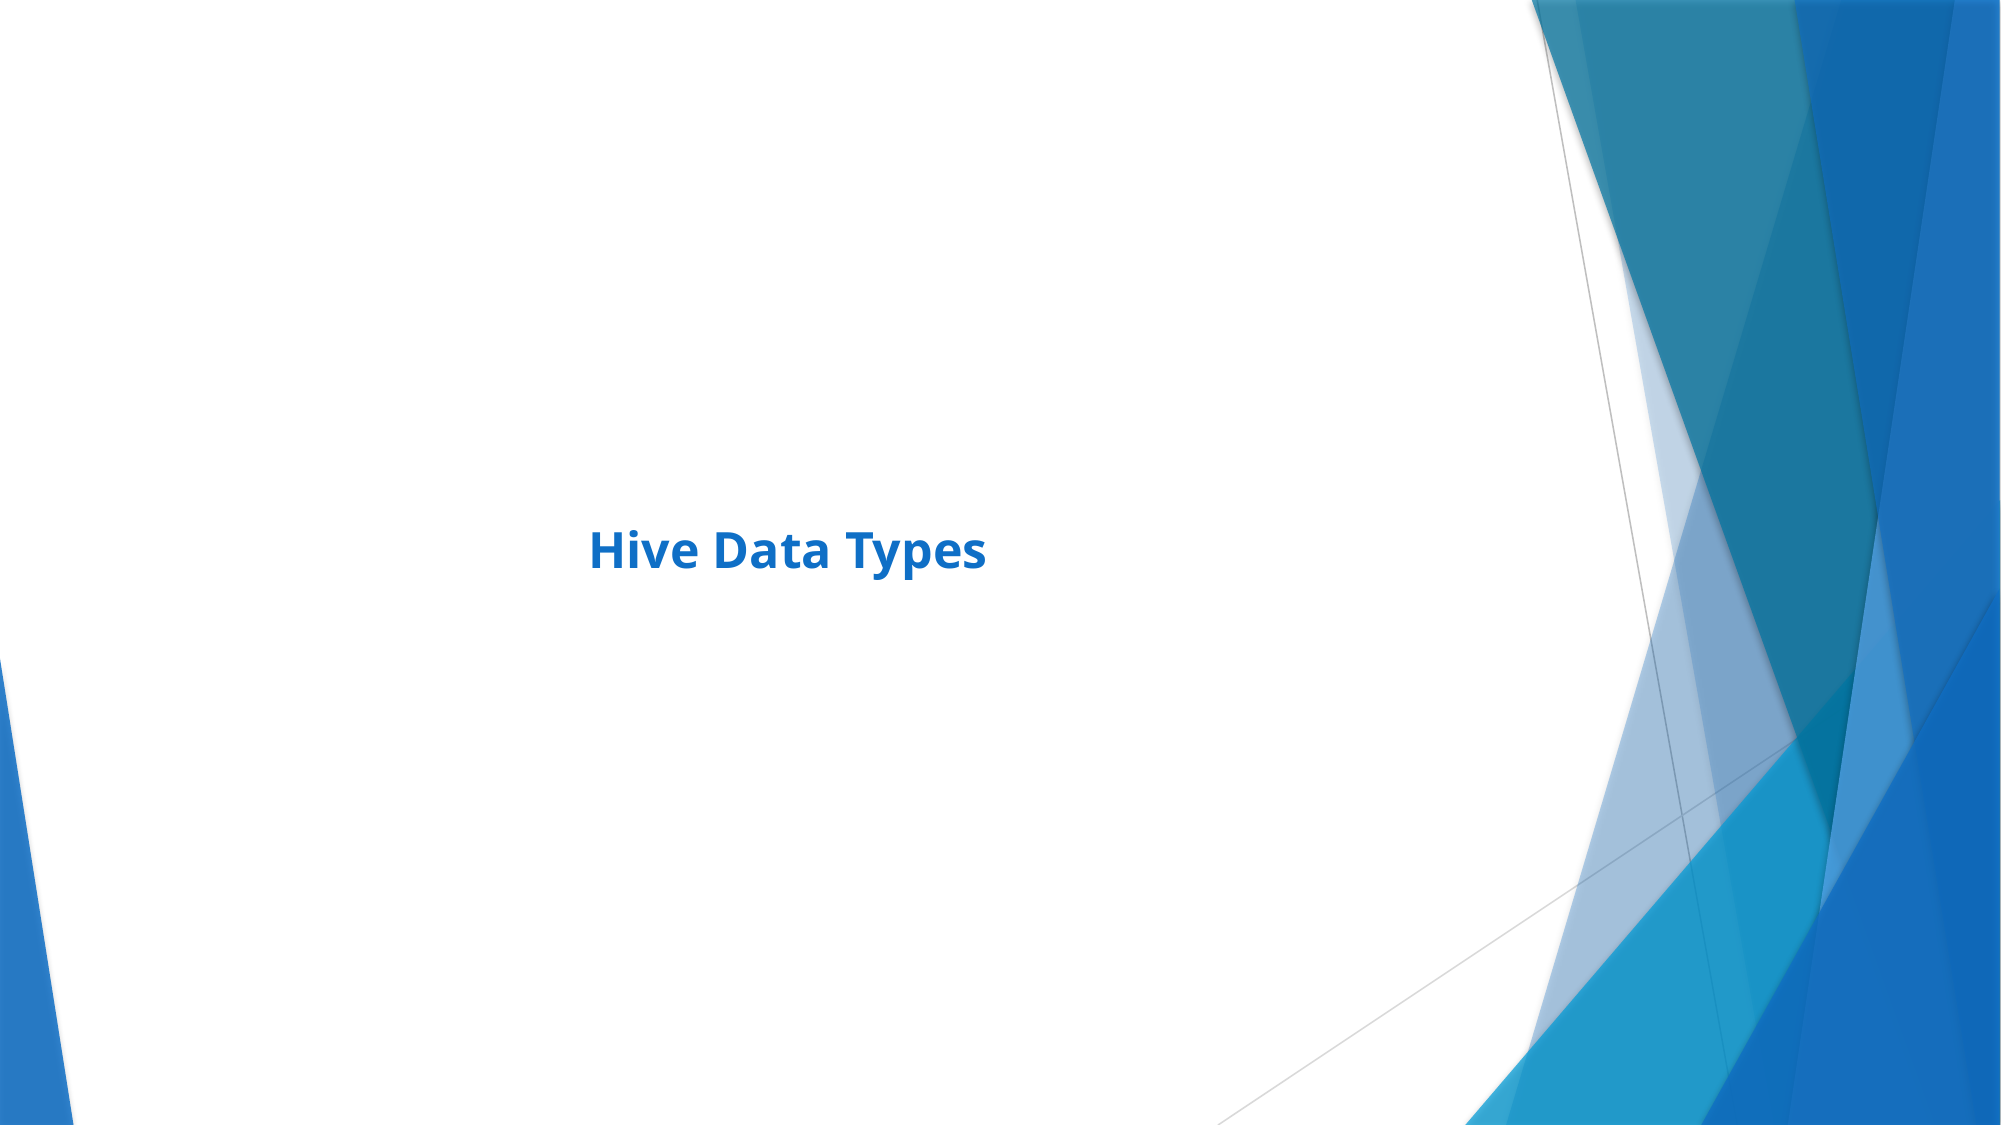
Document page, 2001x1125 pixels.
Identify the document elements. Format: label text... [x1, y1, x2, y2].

title Hive Data Types [330, 511, 1247, 591]
